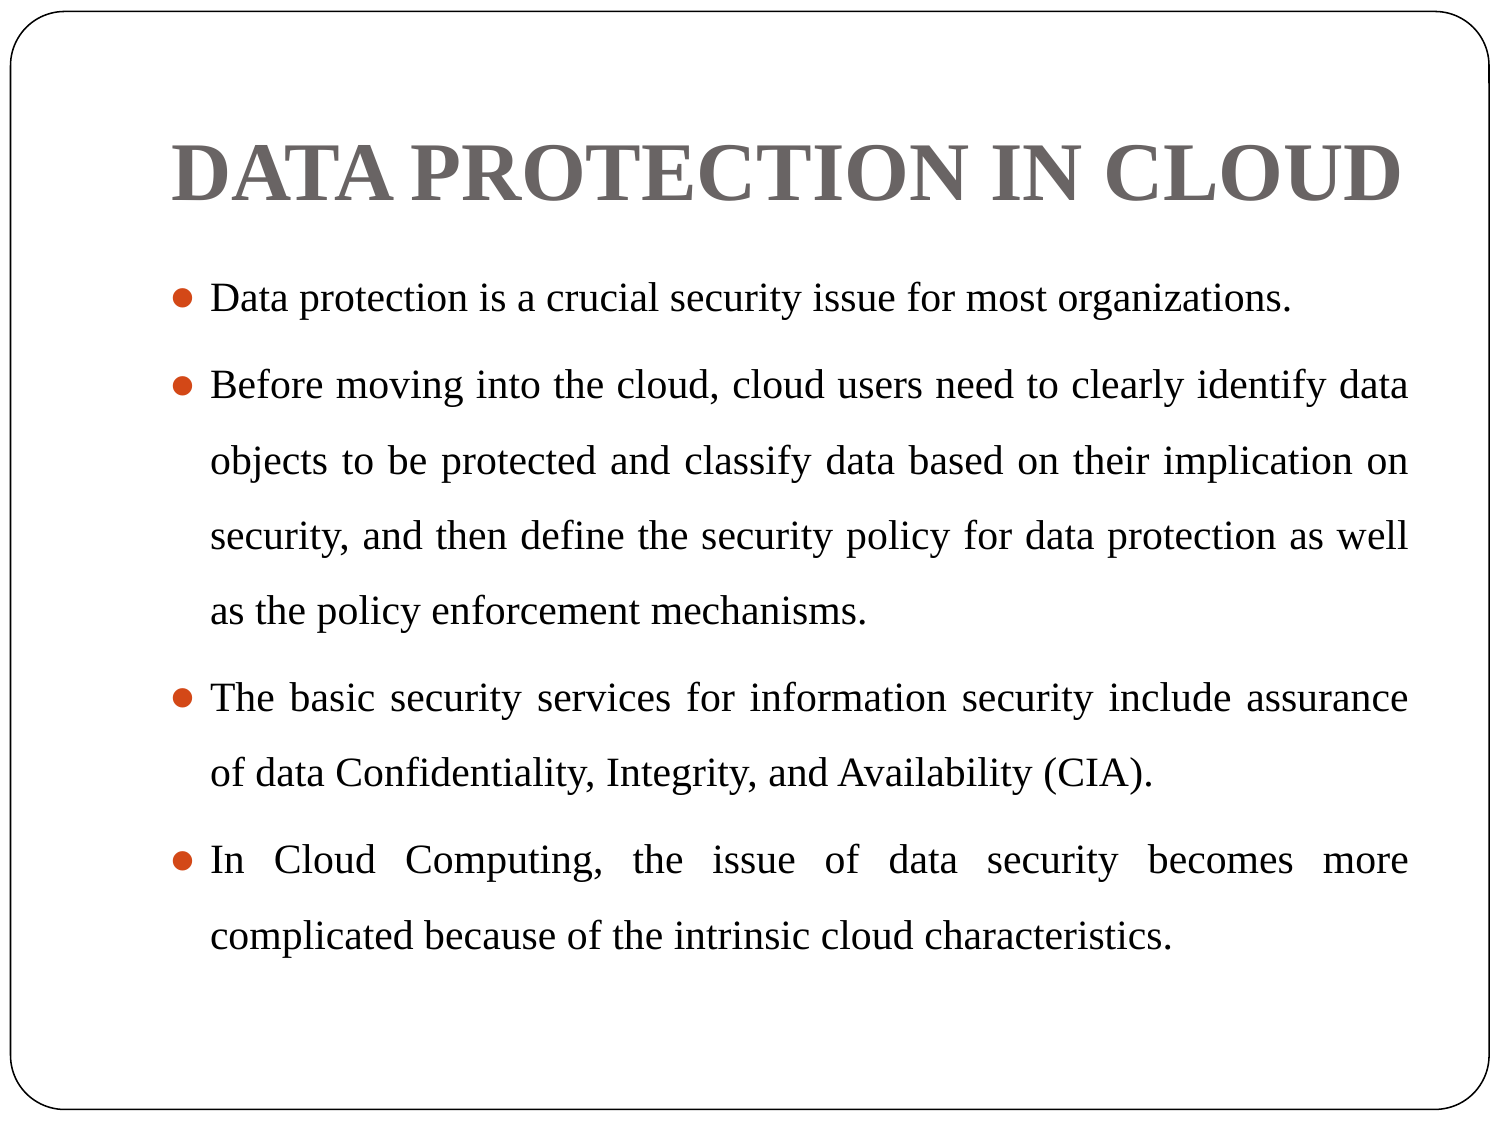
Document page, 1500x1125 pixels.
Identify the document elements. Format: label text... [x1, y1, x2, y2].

list Data protection is a crucial security issue for most organizations. Before moving into the cloud, cloud users need to clearly identify data objects to be protected and classify data based on their implication on security, and then define the security policy for data protection as well as the policy enforcement mechanisms. The basic security services for information security include assurance of data Confidentiality, Integrity, and Availability (CIA). In Cloud Computing, the issue of data security becomes more complicated because of the intrinsic cloud characteristics. [150, 237, 1425, 988]
title DATA PROTECTION IN CLOUD [150, 45, 1425, 233]
